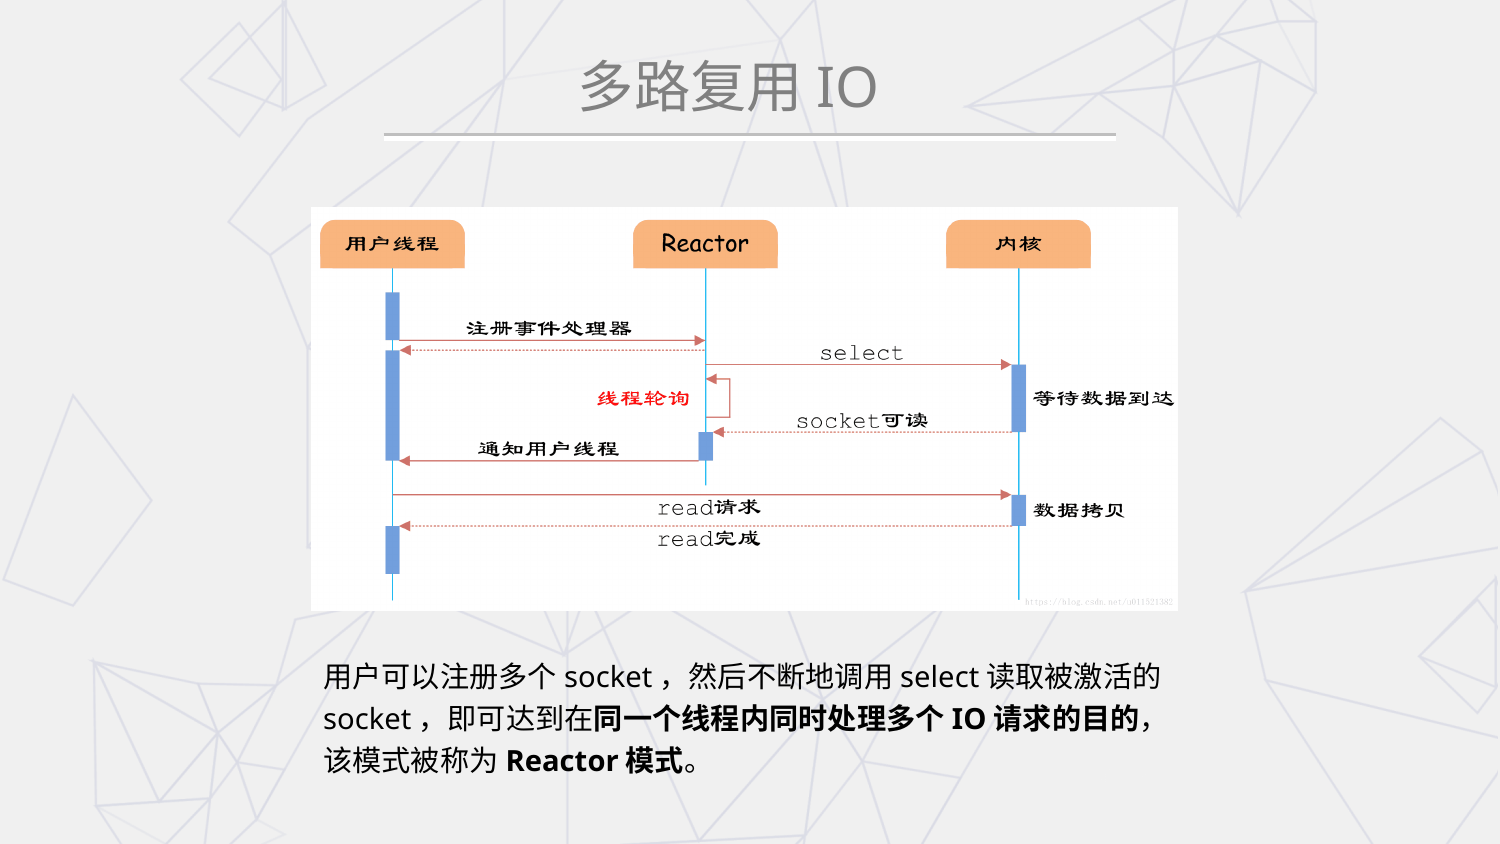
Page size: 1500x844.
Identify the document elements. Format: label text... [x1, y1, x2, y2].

title 多路复用IO [280, 51, 1178, 136]
text_box 用户可以注册多个socket，然后不断地调用select读取被激活的socket，即可达到在同一个线程内同时处理多个IO请求的目的，该模式被称为Reactor模式。 [311, 645, 1178, 783]
picture [0, 0, 1498, 844]
